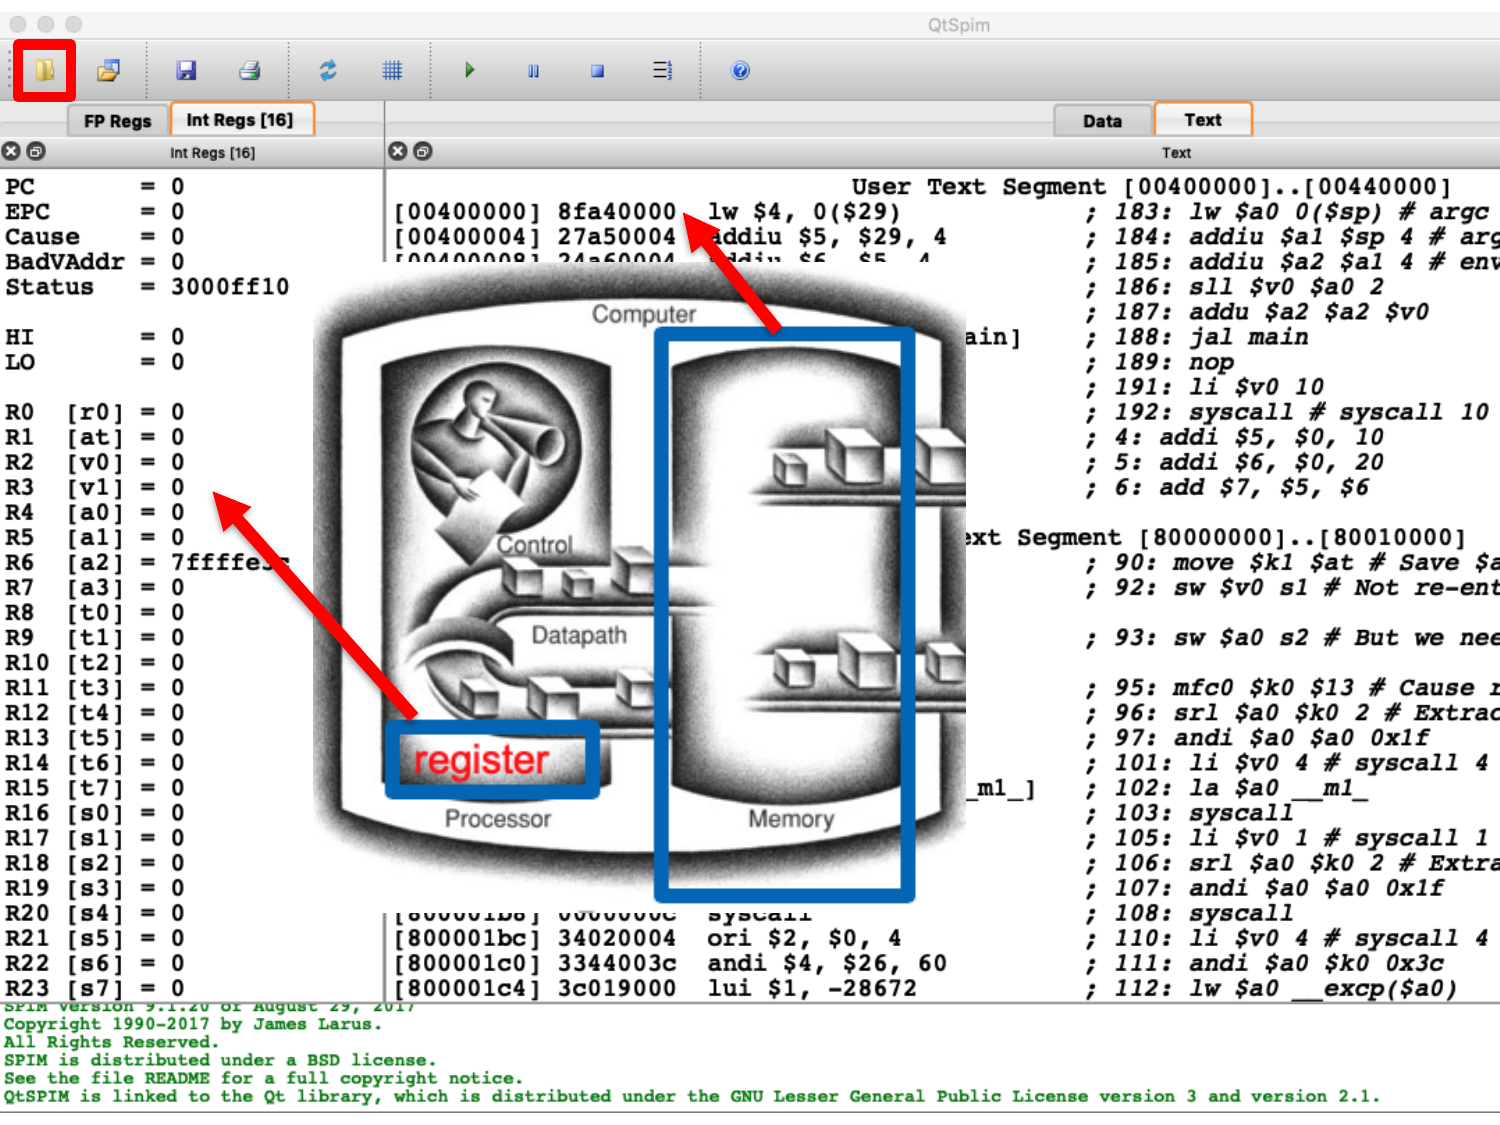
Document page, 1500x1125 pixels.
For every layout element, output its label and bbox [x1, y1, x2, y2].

text_box [212, 491, 415, 718]
text_box [682, 212, 778, 332]
picture [0, 11, 1500, 1113]
